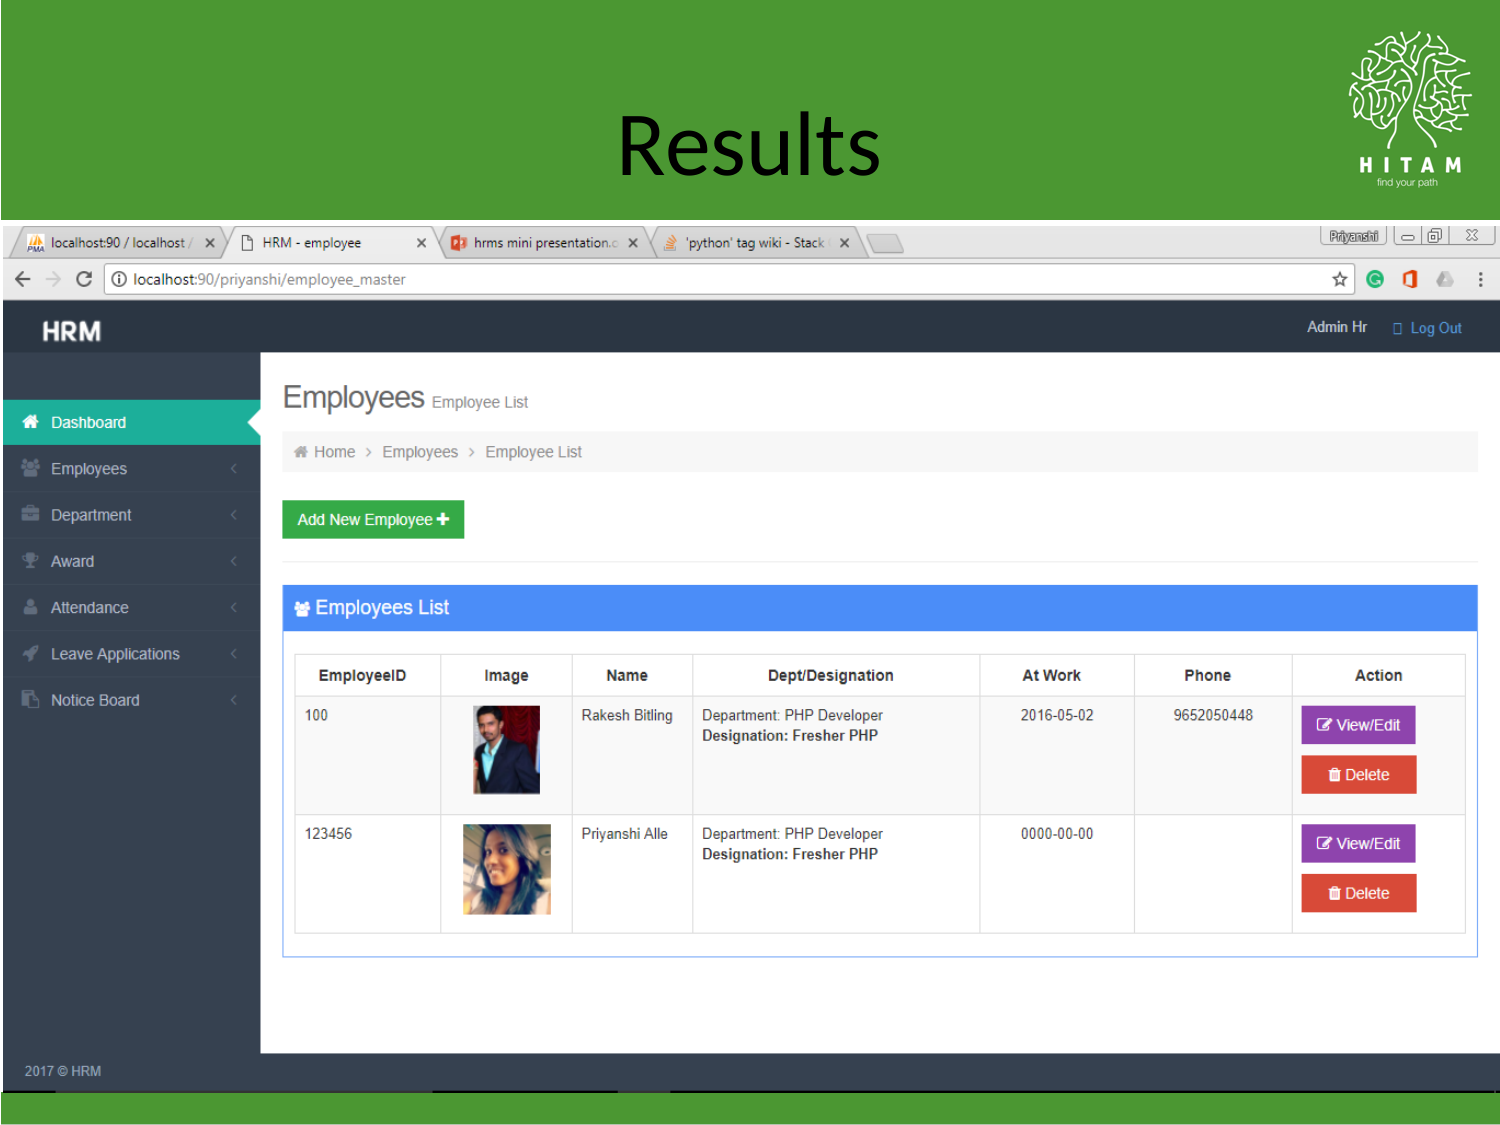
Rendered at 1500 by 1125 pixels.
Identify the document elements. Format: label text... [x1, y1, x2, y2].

text_box Results [74, 45, 1425, 223]
picture [0, 0, 1500, 1125]
